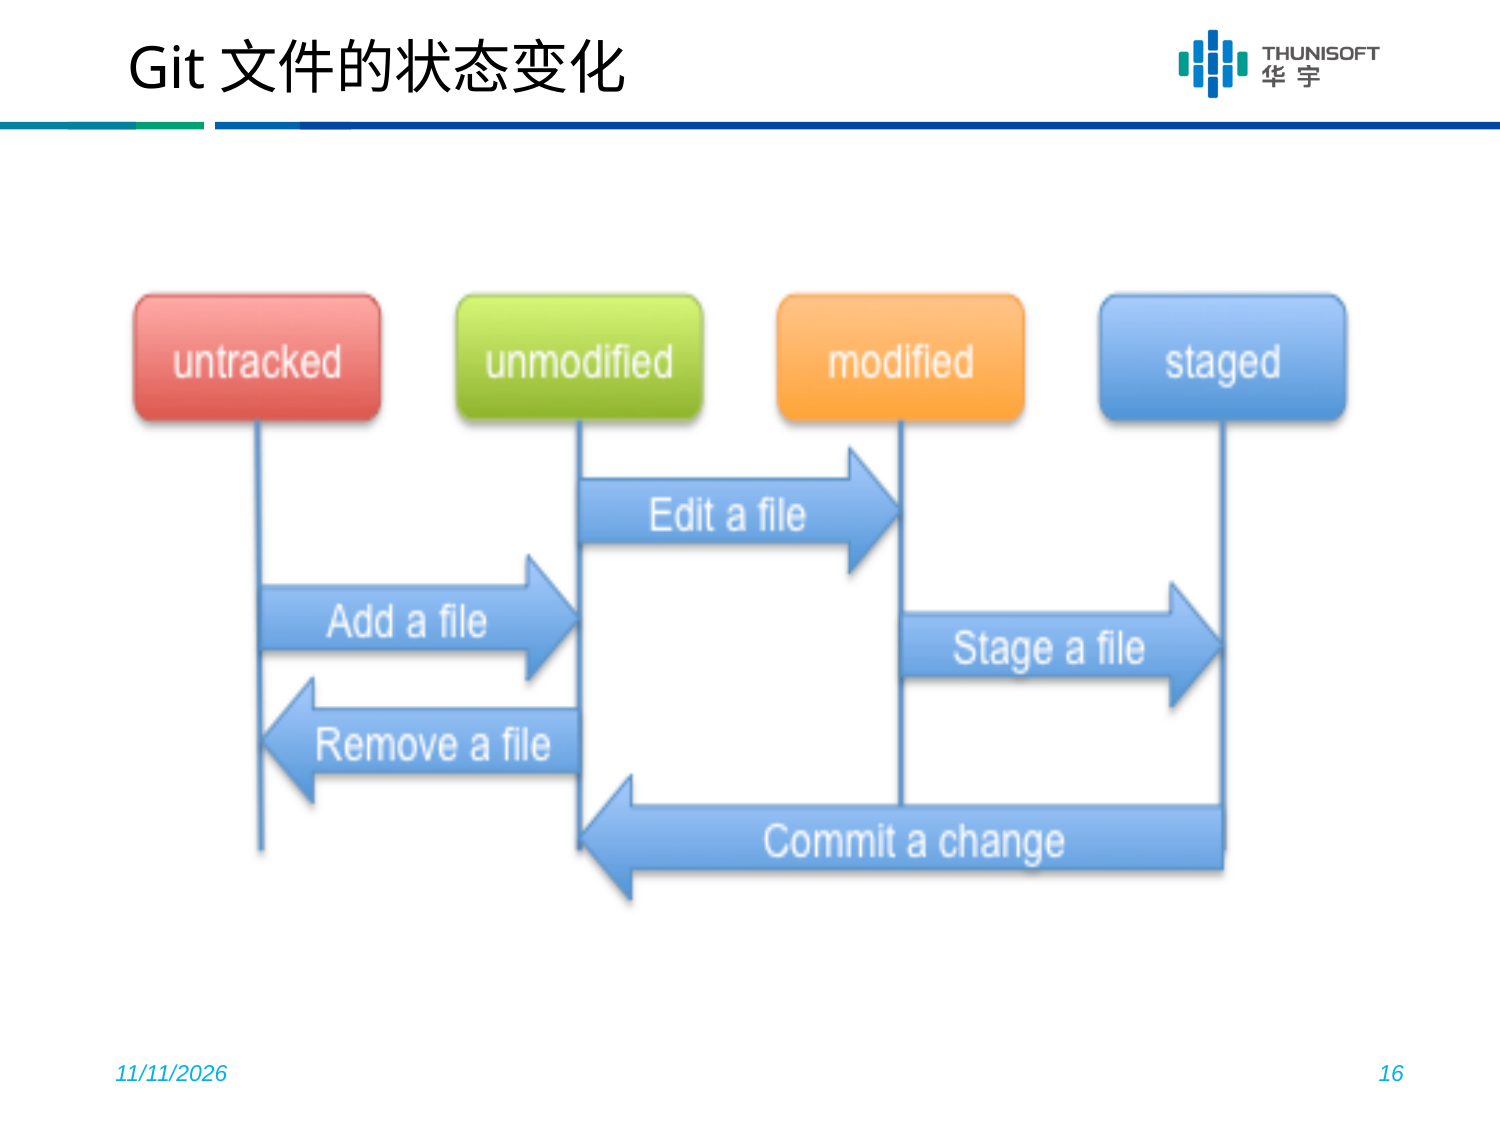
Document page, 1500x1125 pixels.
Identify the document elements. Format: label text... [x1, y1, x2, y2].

title Git文件的状态变化 [112, 25, 1010, 106]
picture [64, 219, 1424, 959]
picture [1170, 22, 1388, 105]
slide_number 16 [1068, 1042, 1419, 1103]
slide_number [100, 1042, 451, 1103]
